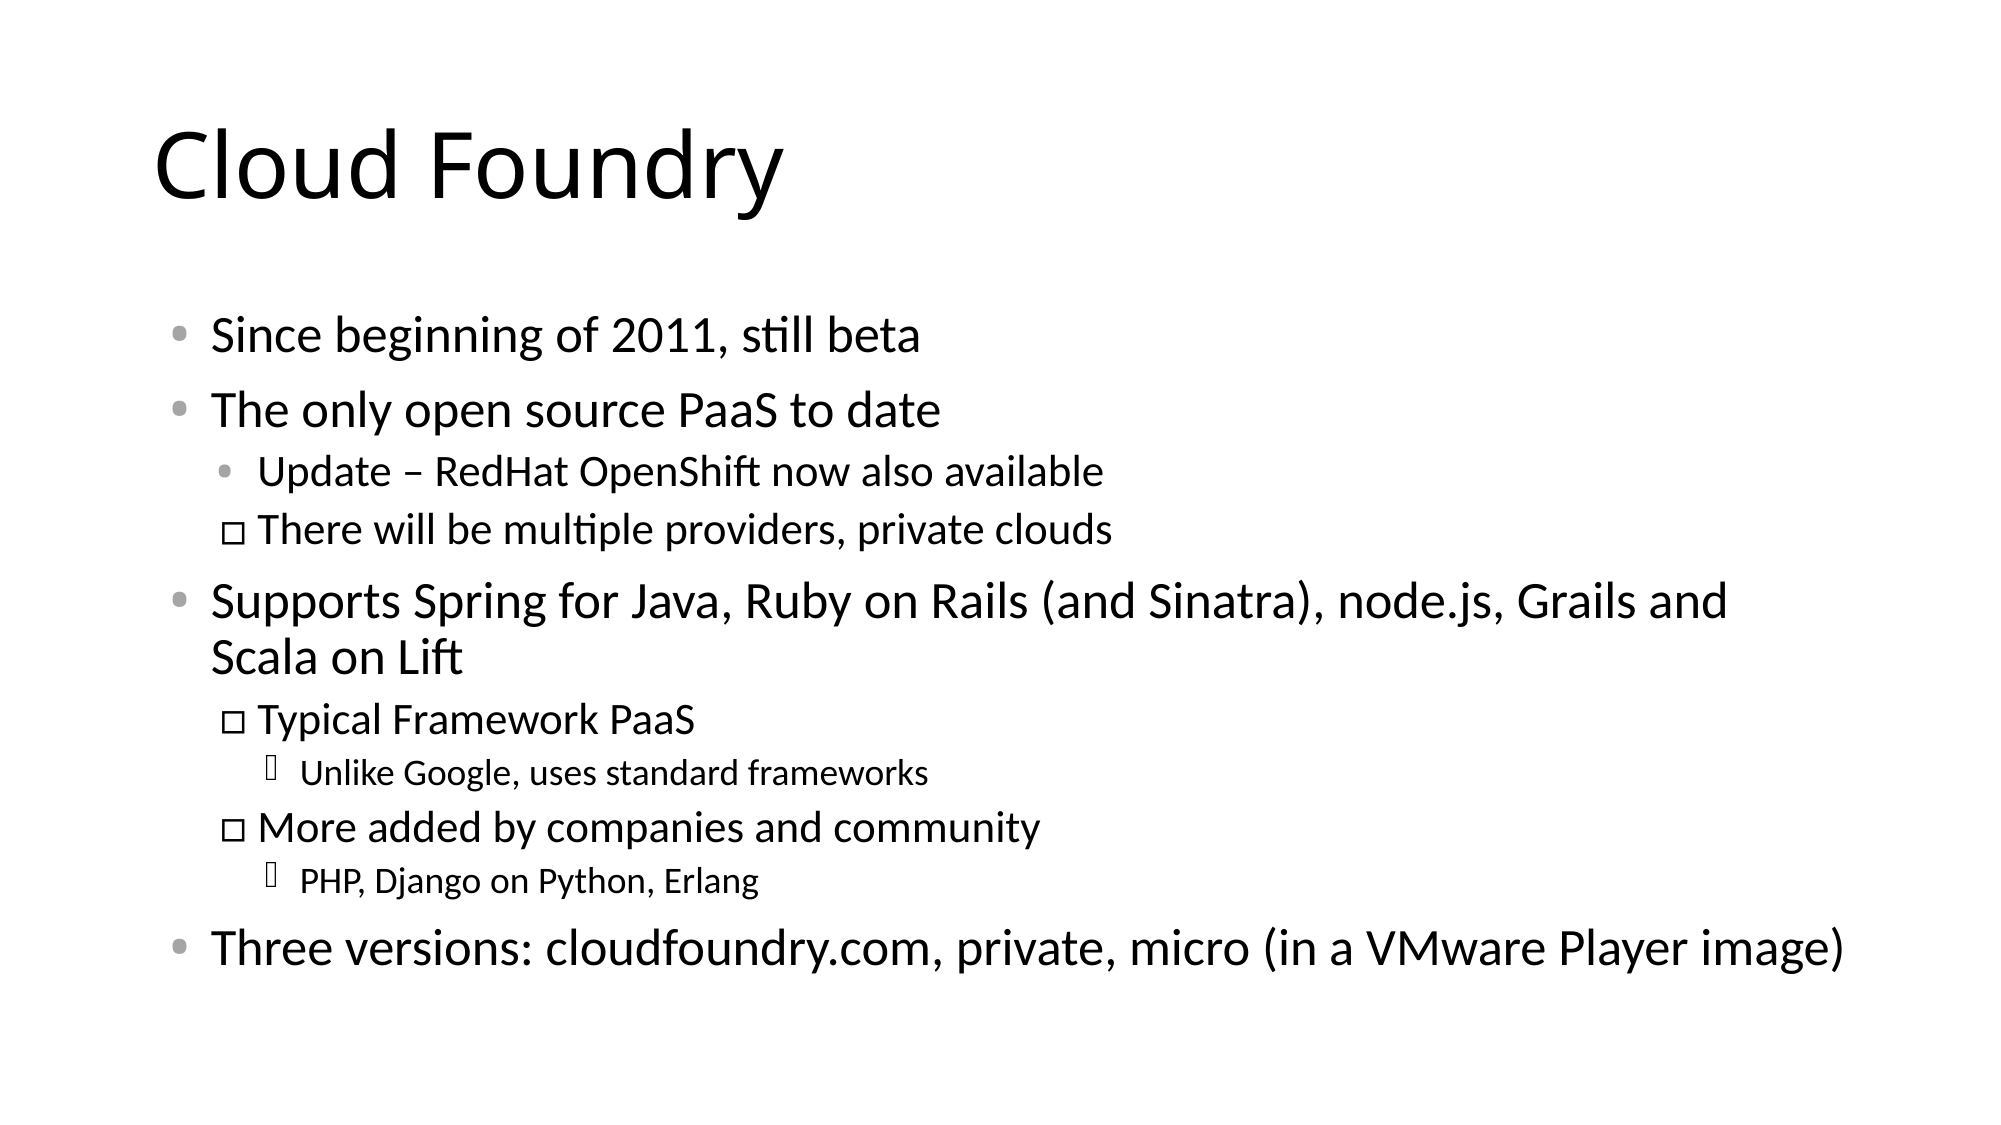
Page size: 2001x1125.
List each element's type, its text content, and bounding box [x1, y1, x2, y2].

title Cloud Foundry [137, 59, 1863, 278]
list Since beginning of 2011, still beta The only open source PaaS to date Update – RedHat OpenShift now also available There will be multiple providers, private clouds Supports Spring for Java, Ruby on Rails (and Sinatra), node.js, Grails and Scala on Lift Typical Framework PaaS Unlike Google, uses standard frameworks More added by companies and community PHP, Django on Python, Erlang Three versions: cloudfoundry.com, private, micro (in a VMware Player image) [137, 299, 1863, 1014]
